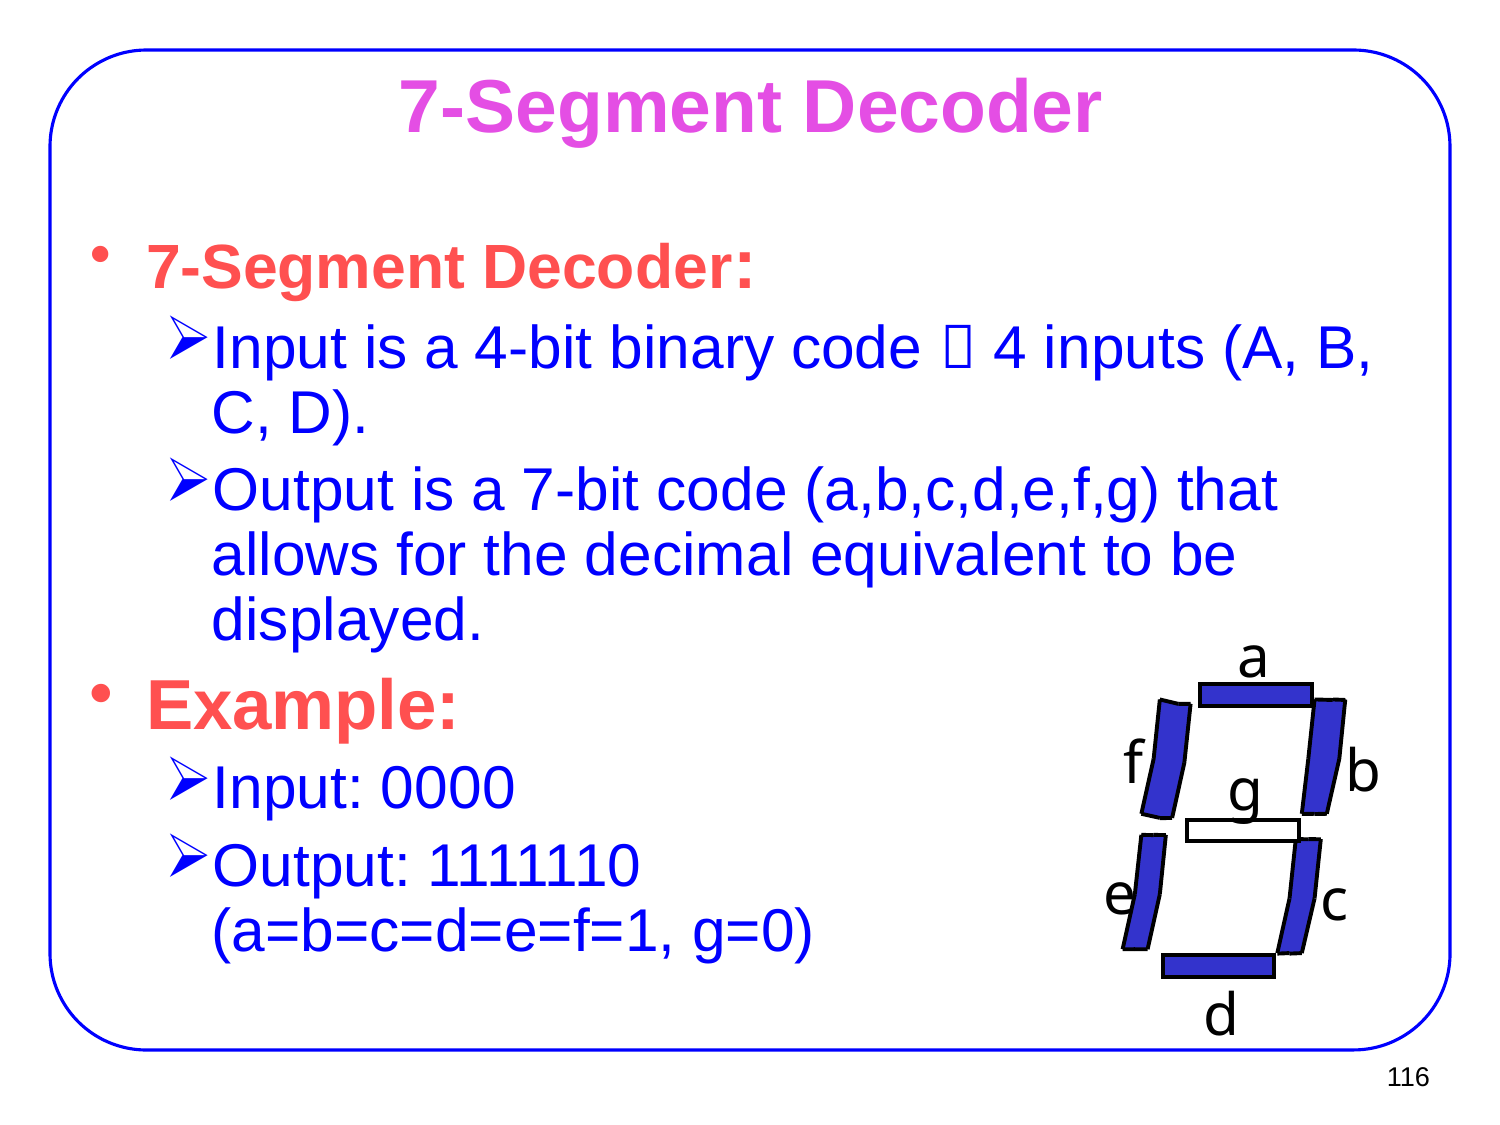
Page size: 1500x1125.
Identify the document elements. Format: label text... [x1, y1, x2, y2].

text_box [1103, 618, 1388, 1048]
title 7-Segment Decoder [113, 66, 1389, 140]
text_box 7-Segment Decoder: Input is a 4-bit binary code  4 inputs (A, B, C, D). Output is a 7-bit code (a,b,c,d,e,f,g) that allows for the decimal equivalent to be displayed. Example: Input: 0000 Output: 1111110 (a=b=c=d=e=f=1, g=0) [75, 219, 1463, 963]
slide_number 116 [1351, 1047, 1444, 1104]
